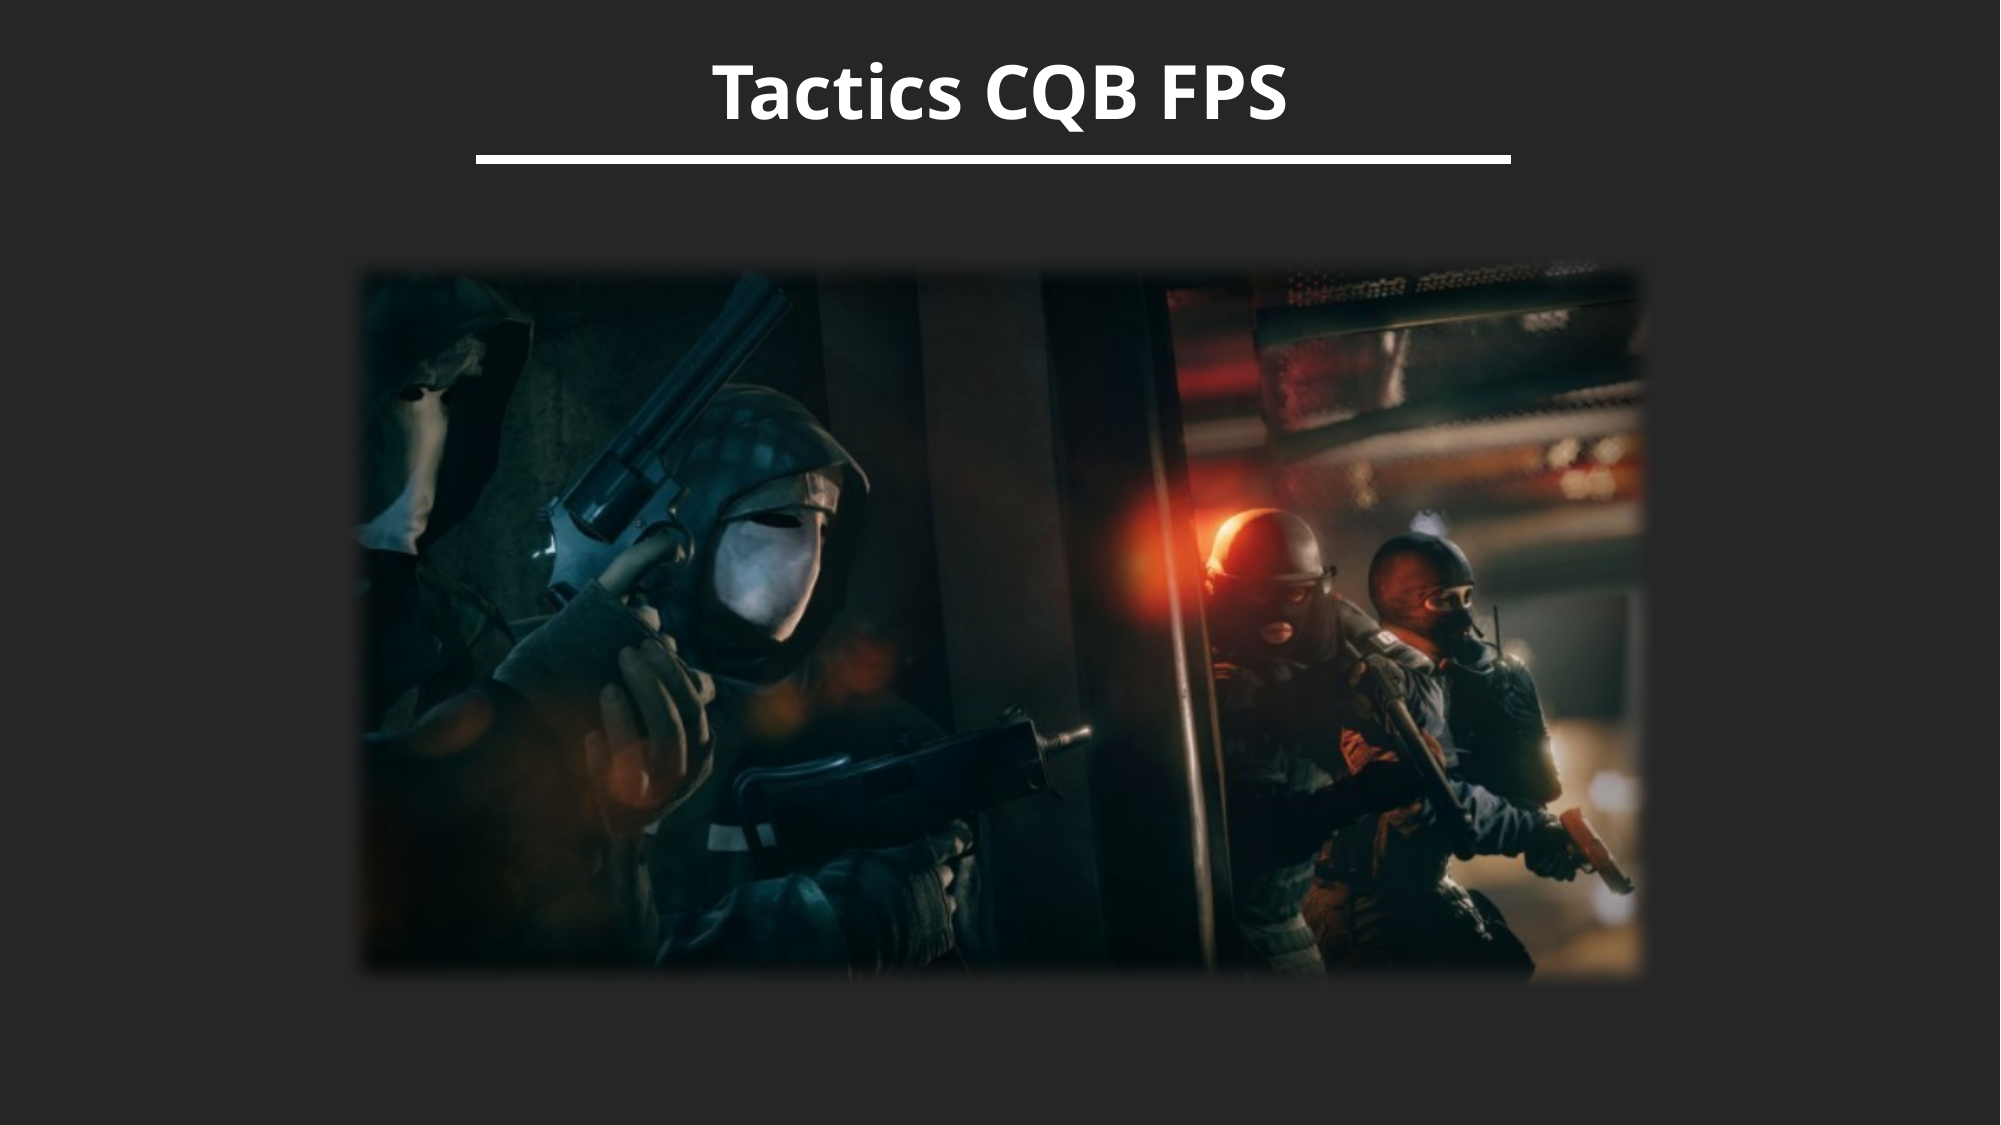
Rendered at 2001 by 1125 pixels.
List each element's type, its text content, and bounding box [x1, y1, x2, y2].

picture [343, 254, 1656, 991]
text_box Tactics CQB FPS [476, 37, 1524, 142]
